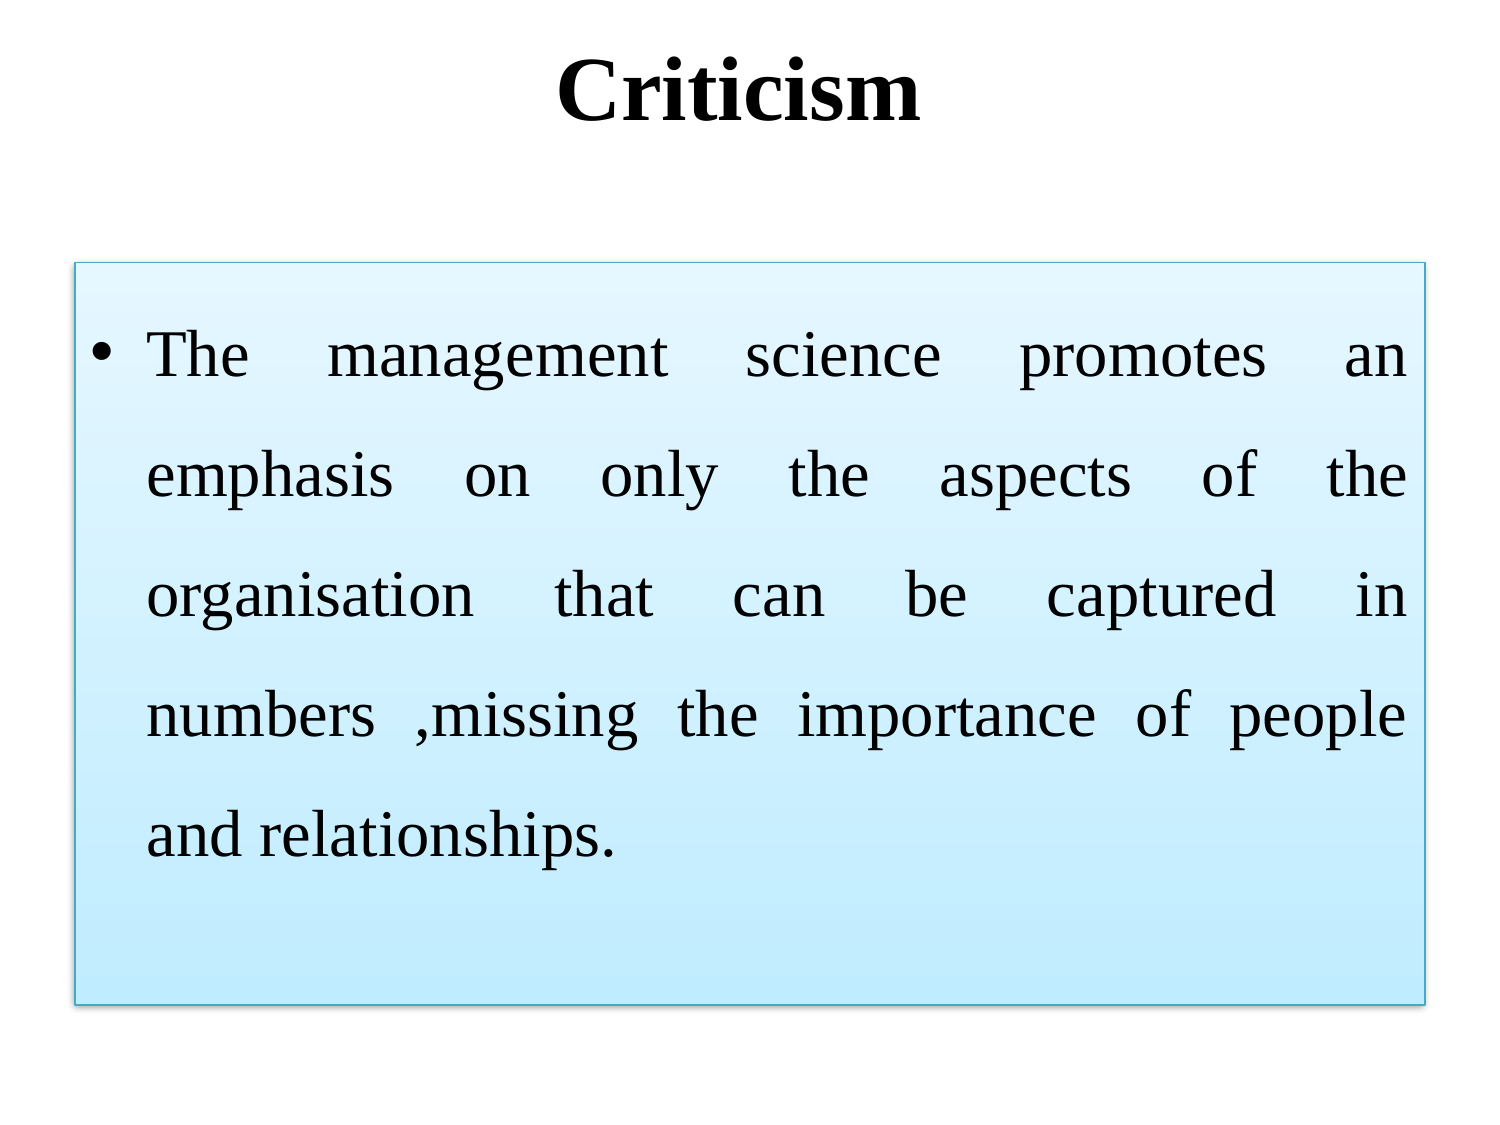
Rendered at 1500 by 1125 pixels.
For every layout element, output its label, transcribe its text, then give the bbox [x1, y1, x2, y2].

title Criticism [75, 45, 1425, 233]
list The management science promotes an emphasis on only the aspects of the organisation that can be captured in numbers ,missing the importance of people and relationships. [74, 262, 1426, 1006]
